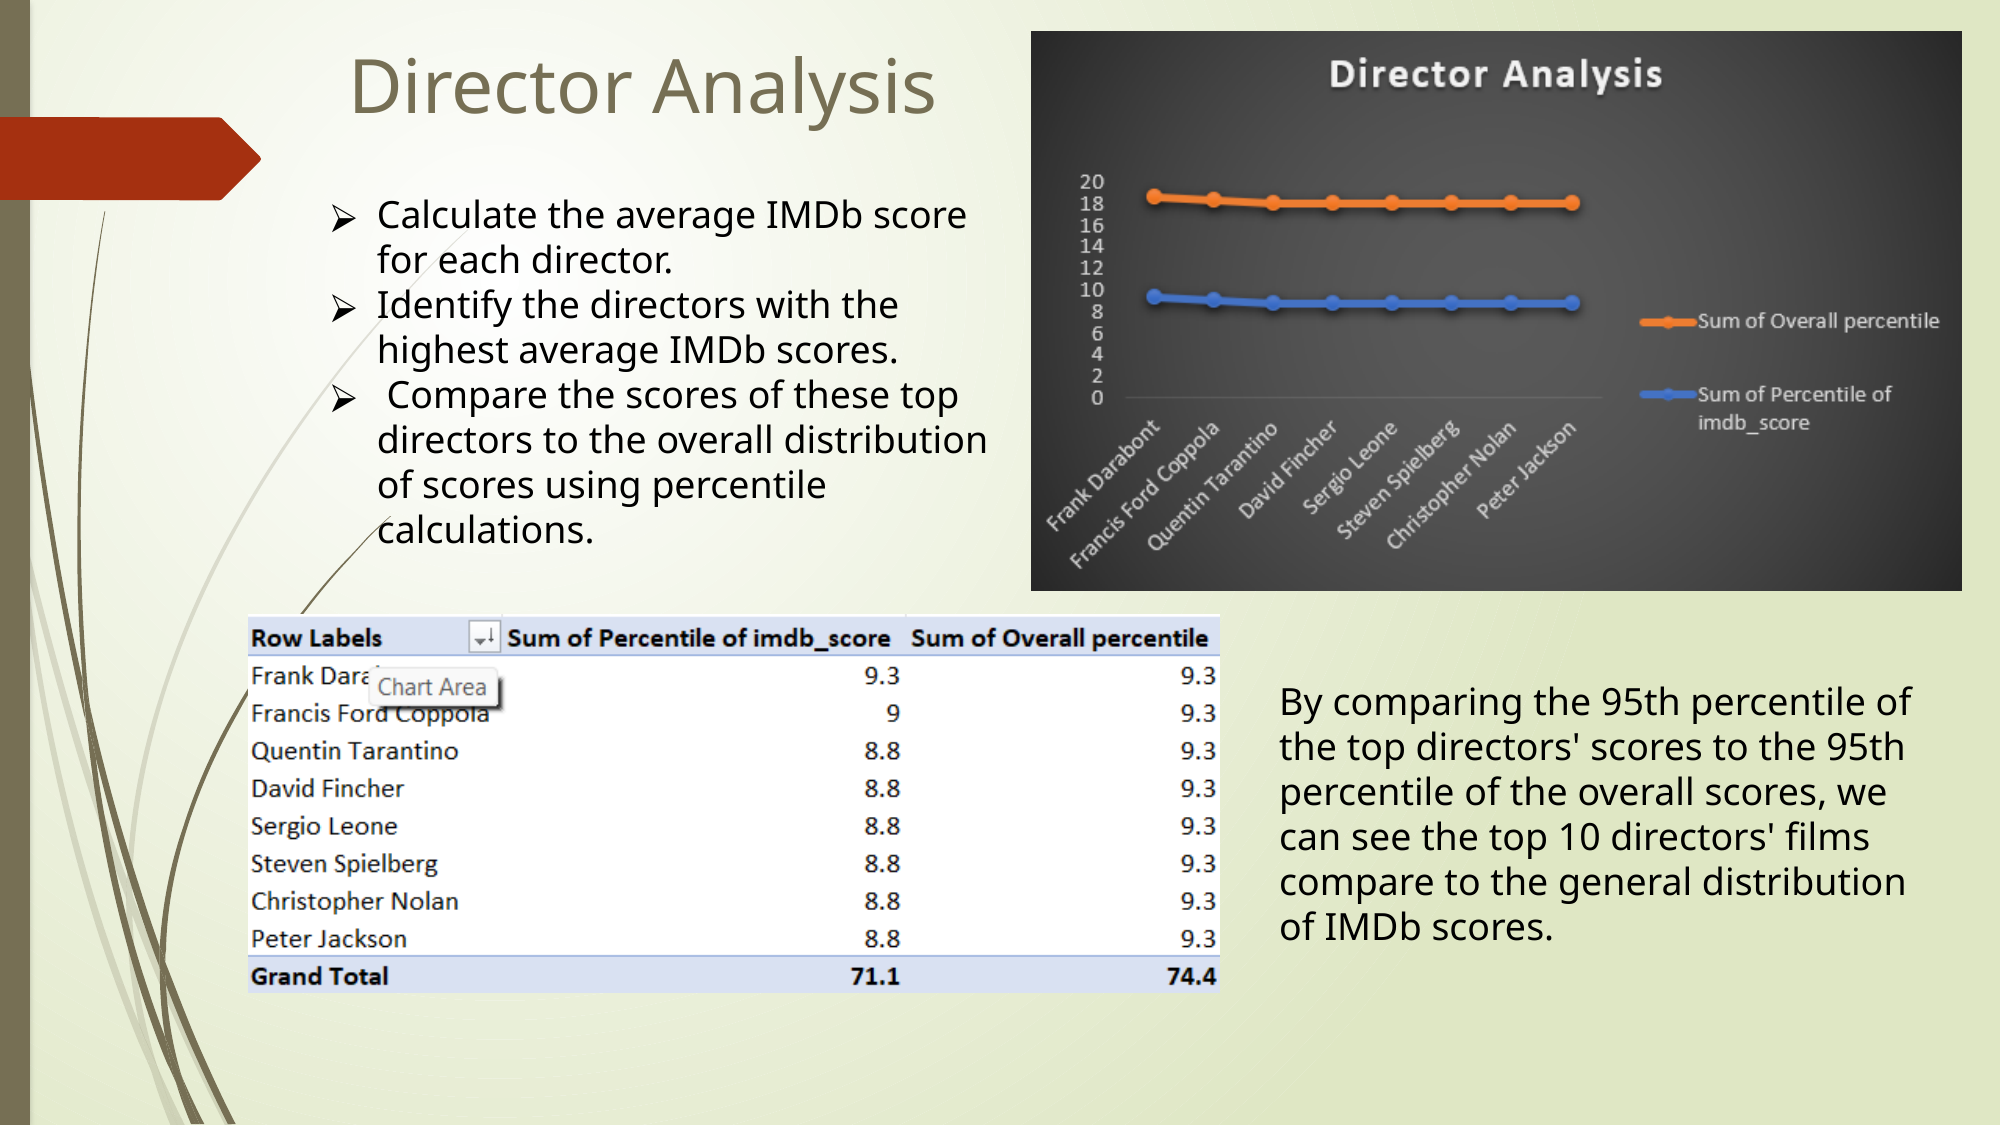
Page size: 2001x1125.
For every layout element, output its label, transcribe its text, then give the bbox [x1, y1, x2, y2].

picture [1031, 31, 1962, 592]
text_box By comparing the 95th percentile of the top directors' scores to the 95th percentile of the overall scores, we can see the top 10 directors' films compare to the general distribution of IMDb scores. [1264, 670, 1962, 956]
list Calculate the average IMDb score for each director. Identify the directors with the highest average IMDb scores. Compare the scores of these top directors to the overall distribution of scores using percentile calculations. [315, 183, 1029, 613]
picture [248, 614, 1220, 993]
title Director Analysis [333, 31, 1031, 183]
